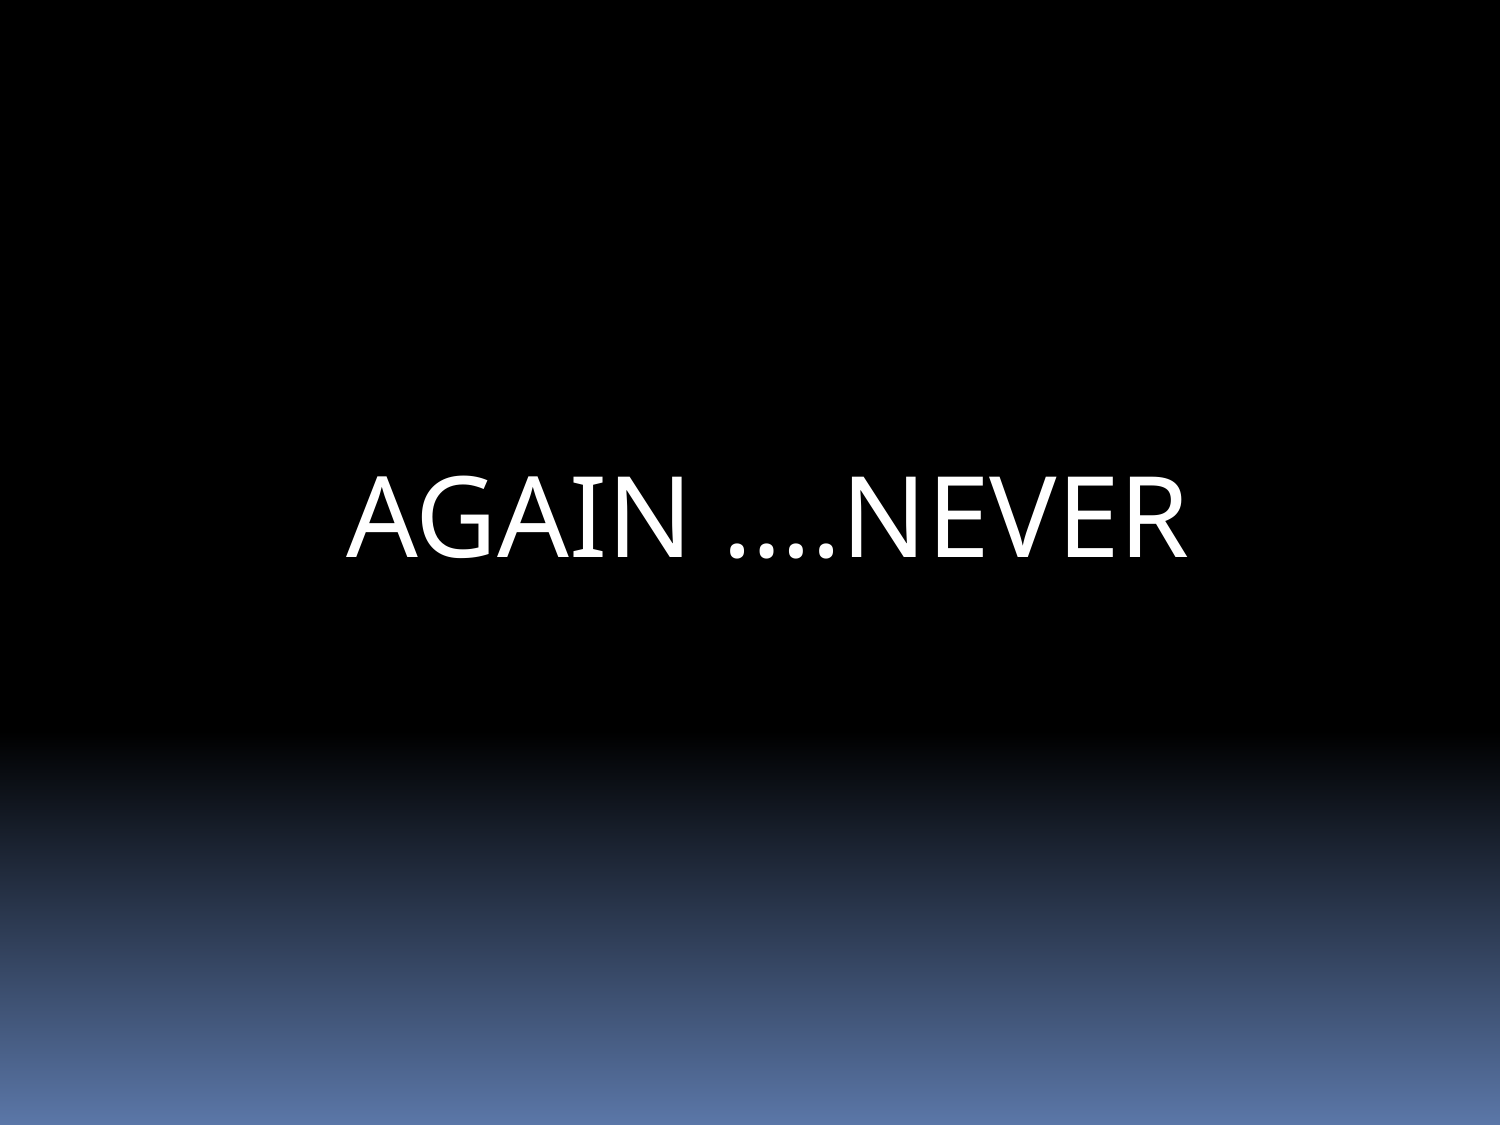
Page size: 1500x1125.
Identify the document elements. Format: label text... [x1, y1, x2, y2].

list AGAIN ….NEVER [124, 287, 1401, 1038]
